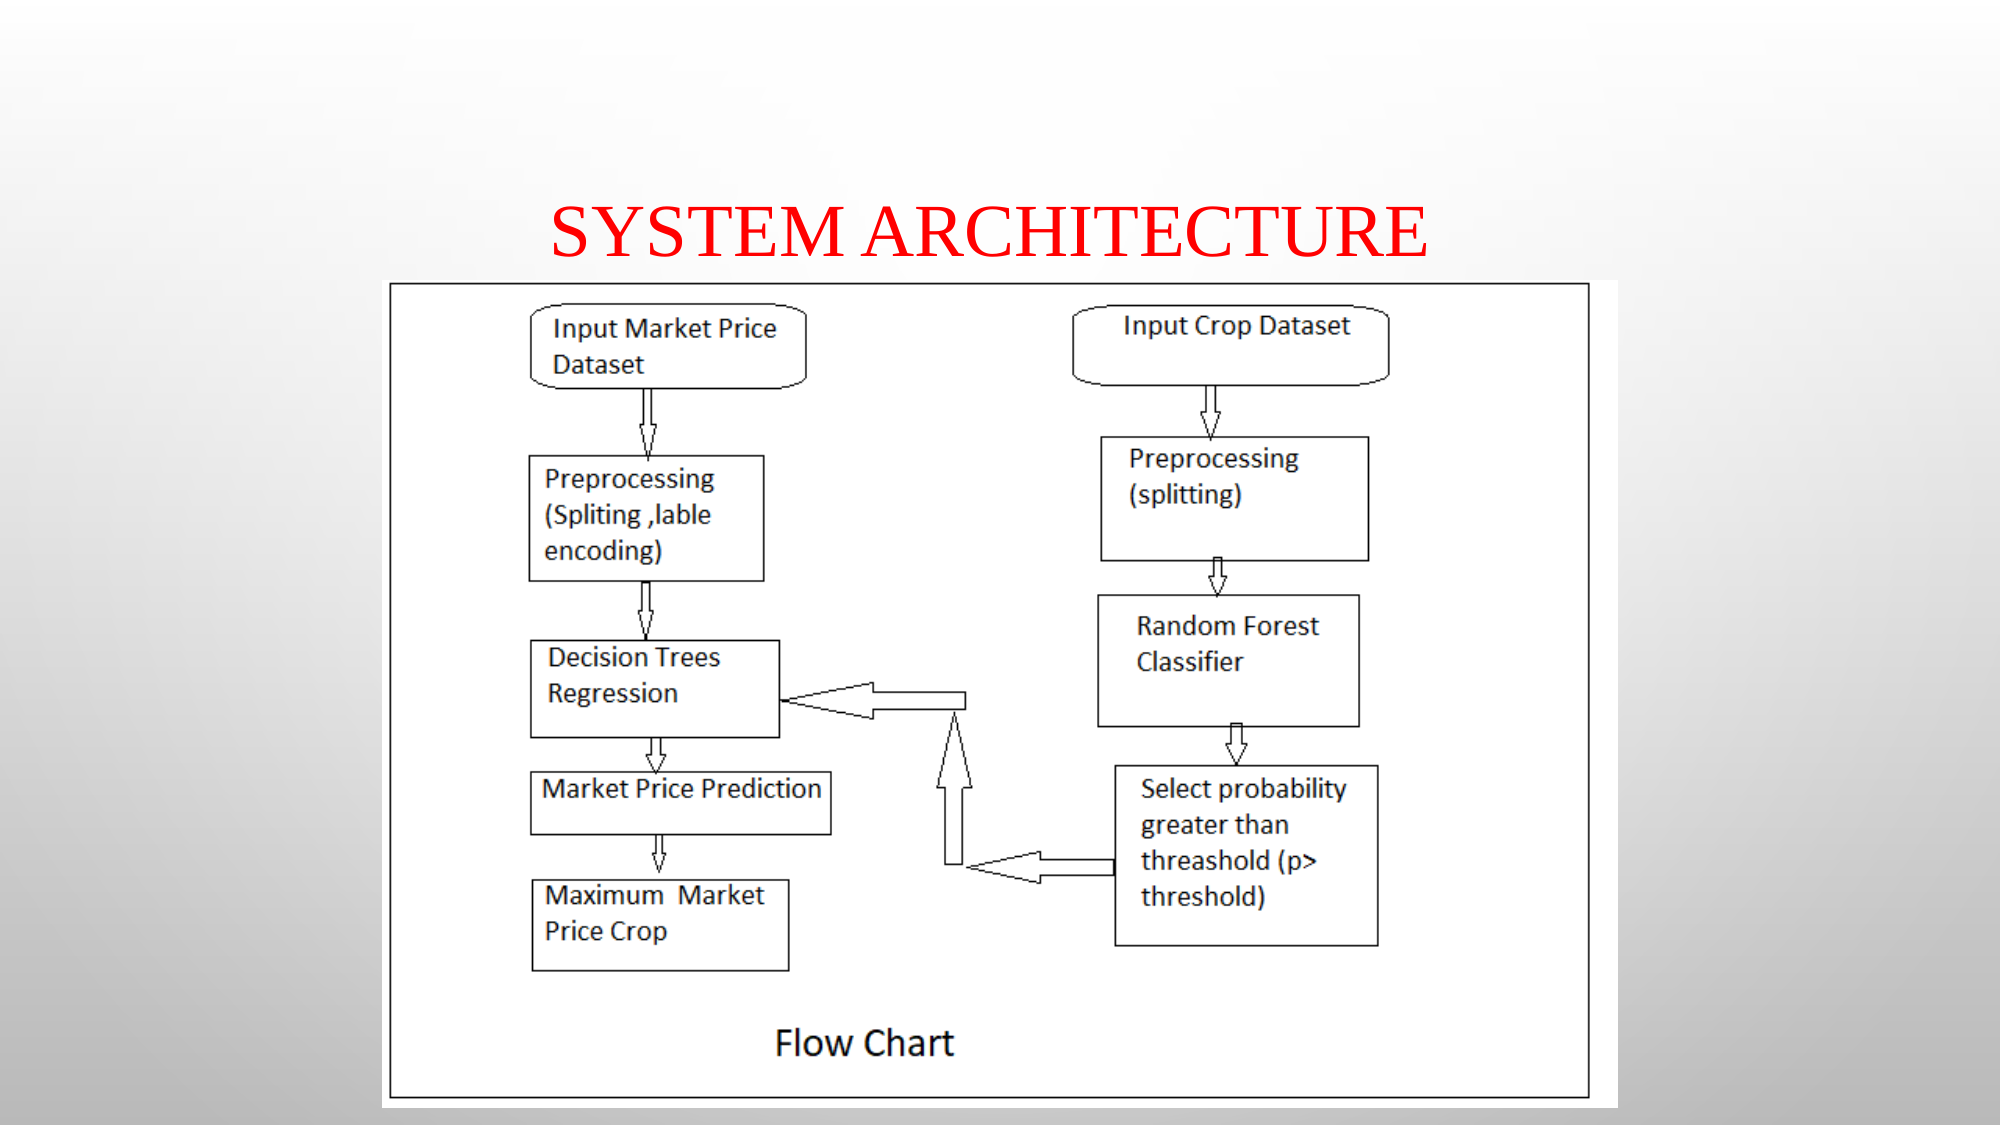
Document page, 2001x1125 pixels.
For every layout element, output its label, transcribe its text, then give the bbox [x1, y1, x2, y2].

title System Architecture [149, 101, 1851, 364]
picture [0, 0, 2000, 1125]
